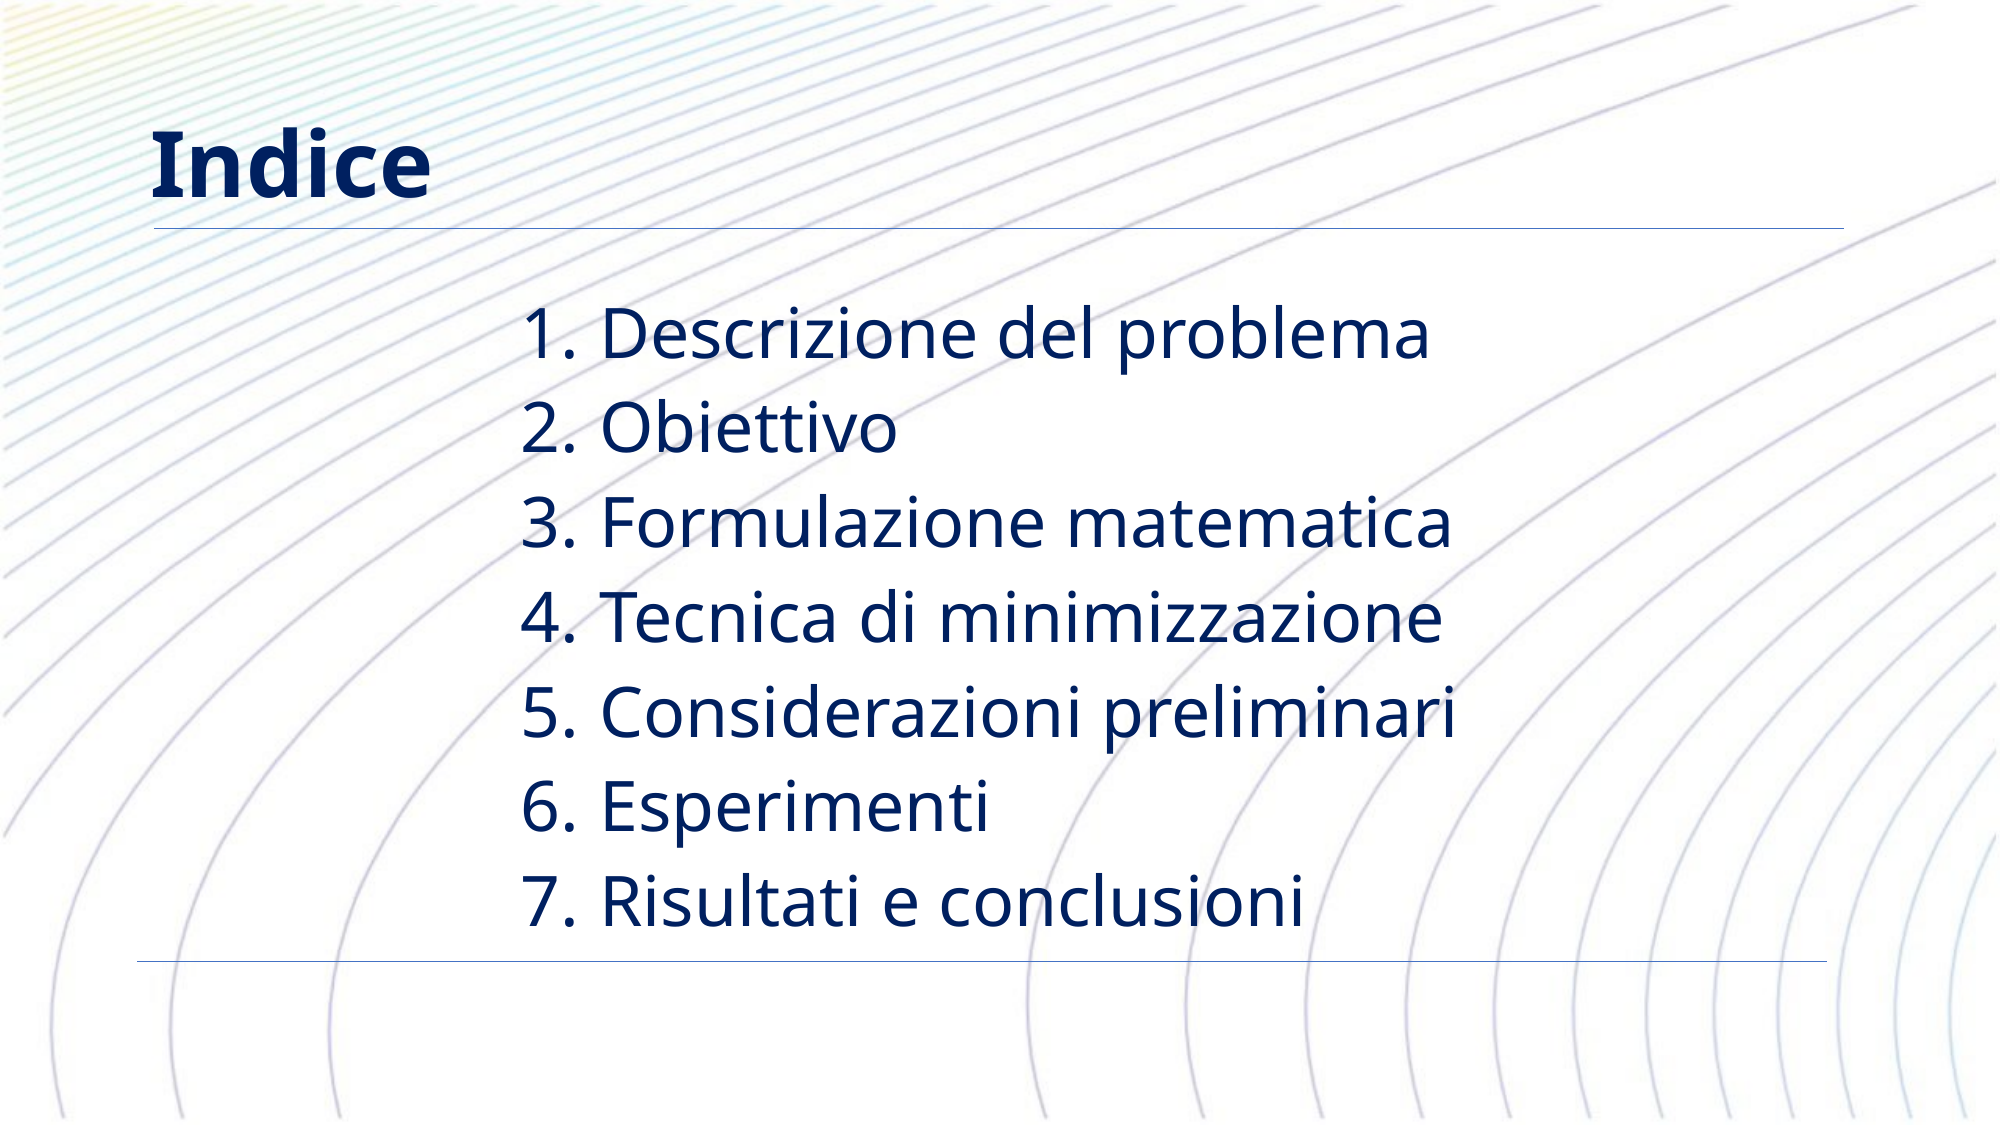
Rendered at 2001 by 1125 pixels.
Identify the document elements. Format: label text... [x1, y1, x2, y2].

list Descrizione del problema Obiettivo Formulazione matematica Tecnica di minimizzazione Considerazioni preliminari Esperimenti Risultati e conclusioni [505, 290, 1492, 961]
title Indice [135, 81, 507, 255]
